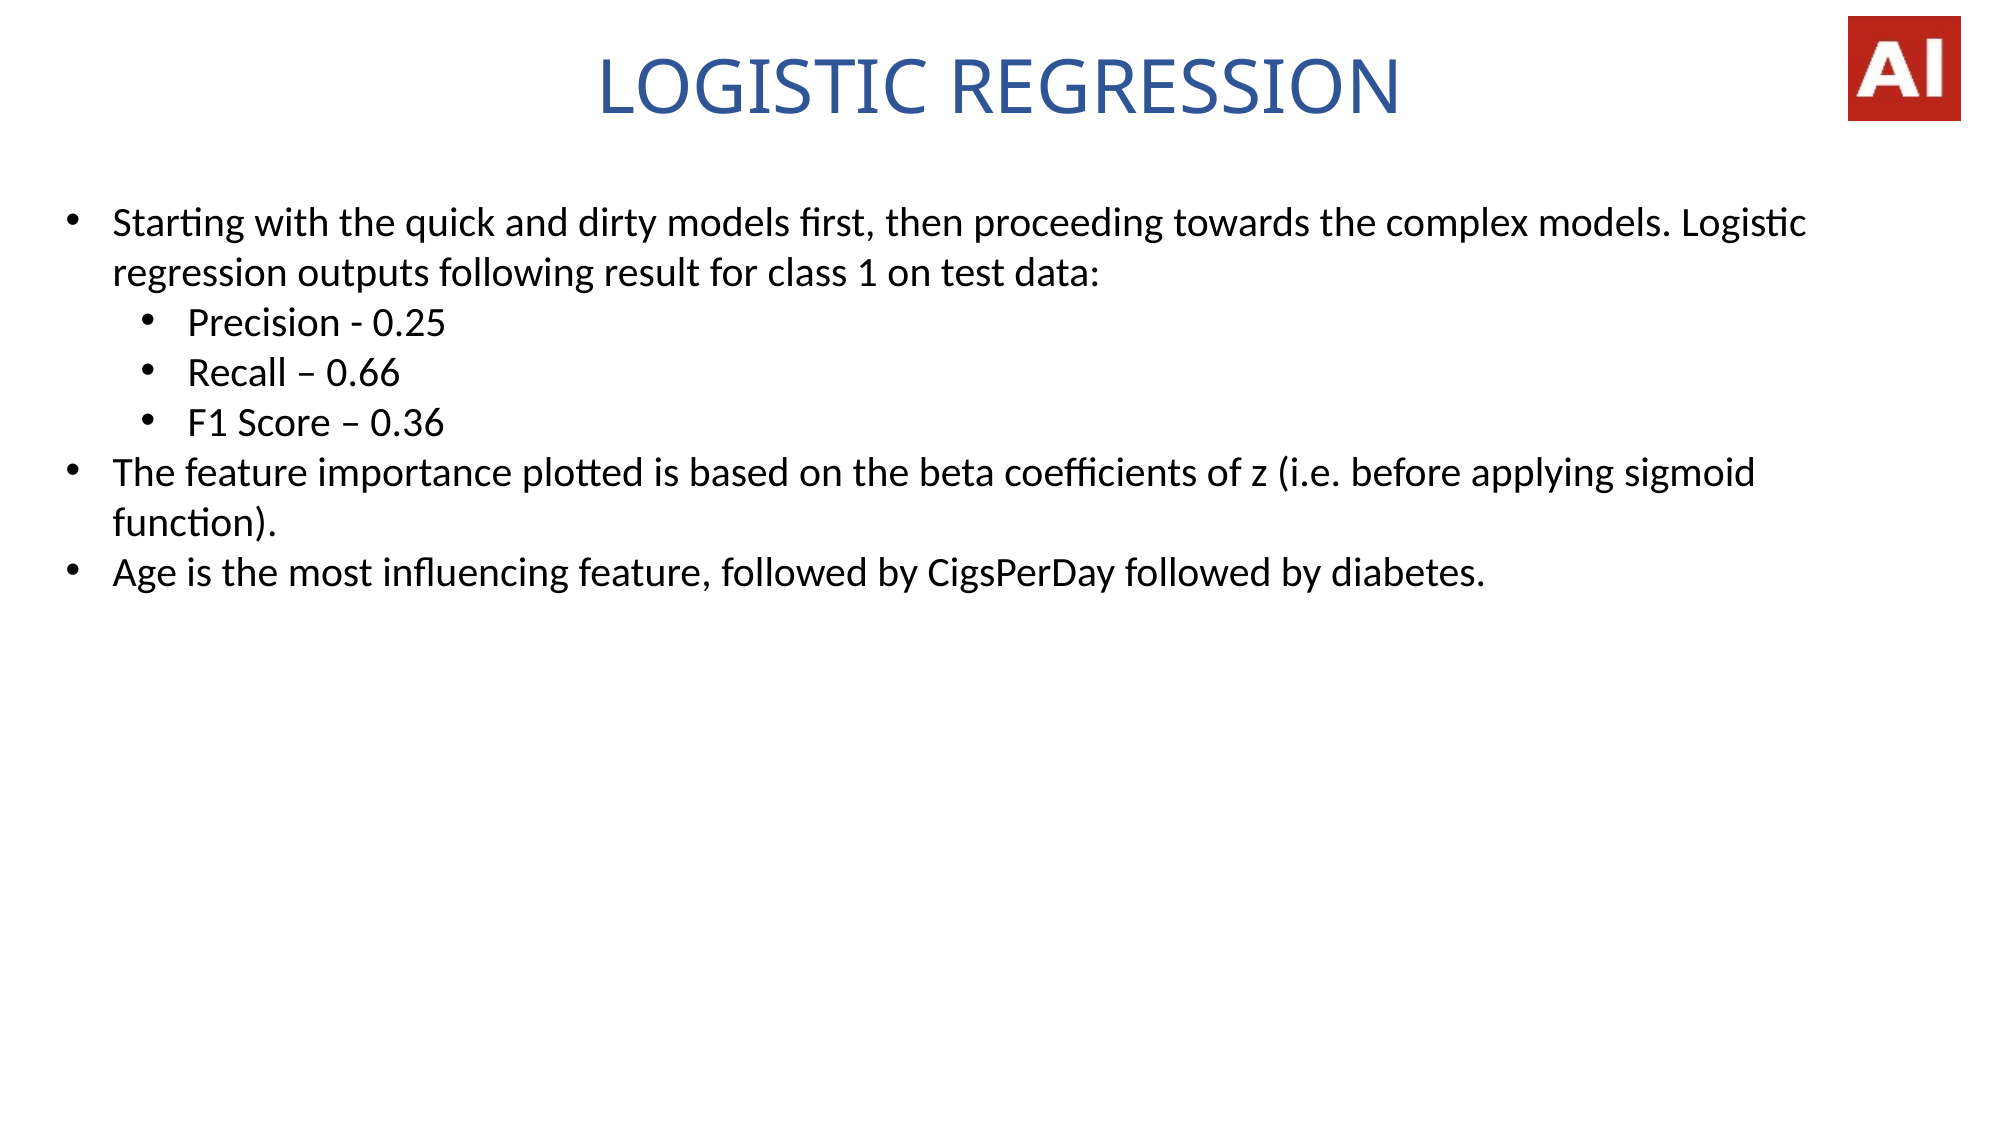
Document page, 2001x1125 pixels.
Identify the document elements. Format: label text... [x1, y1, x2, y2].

title LOGISTIC REGRESSION [249, 23, 1750, 138]
text_box Starting with the quick and dirty models first, then proceeding towards the complex models. Logistic regression outputs following result for class 1 on test data: Precision - 0.25 Recall – 0.66 F1 Score – 0.36 The feature importance plotted is based on the beta coefficients of z (i.e. before applying sigmoid function). Age is the most influencing feature, followed by CigsPerDay followed by diabetes. [50, 187, 1923, 602]
picture [1848, 16, 1961, 121]
